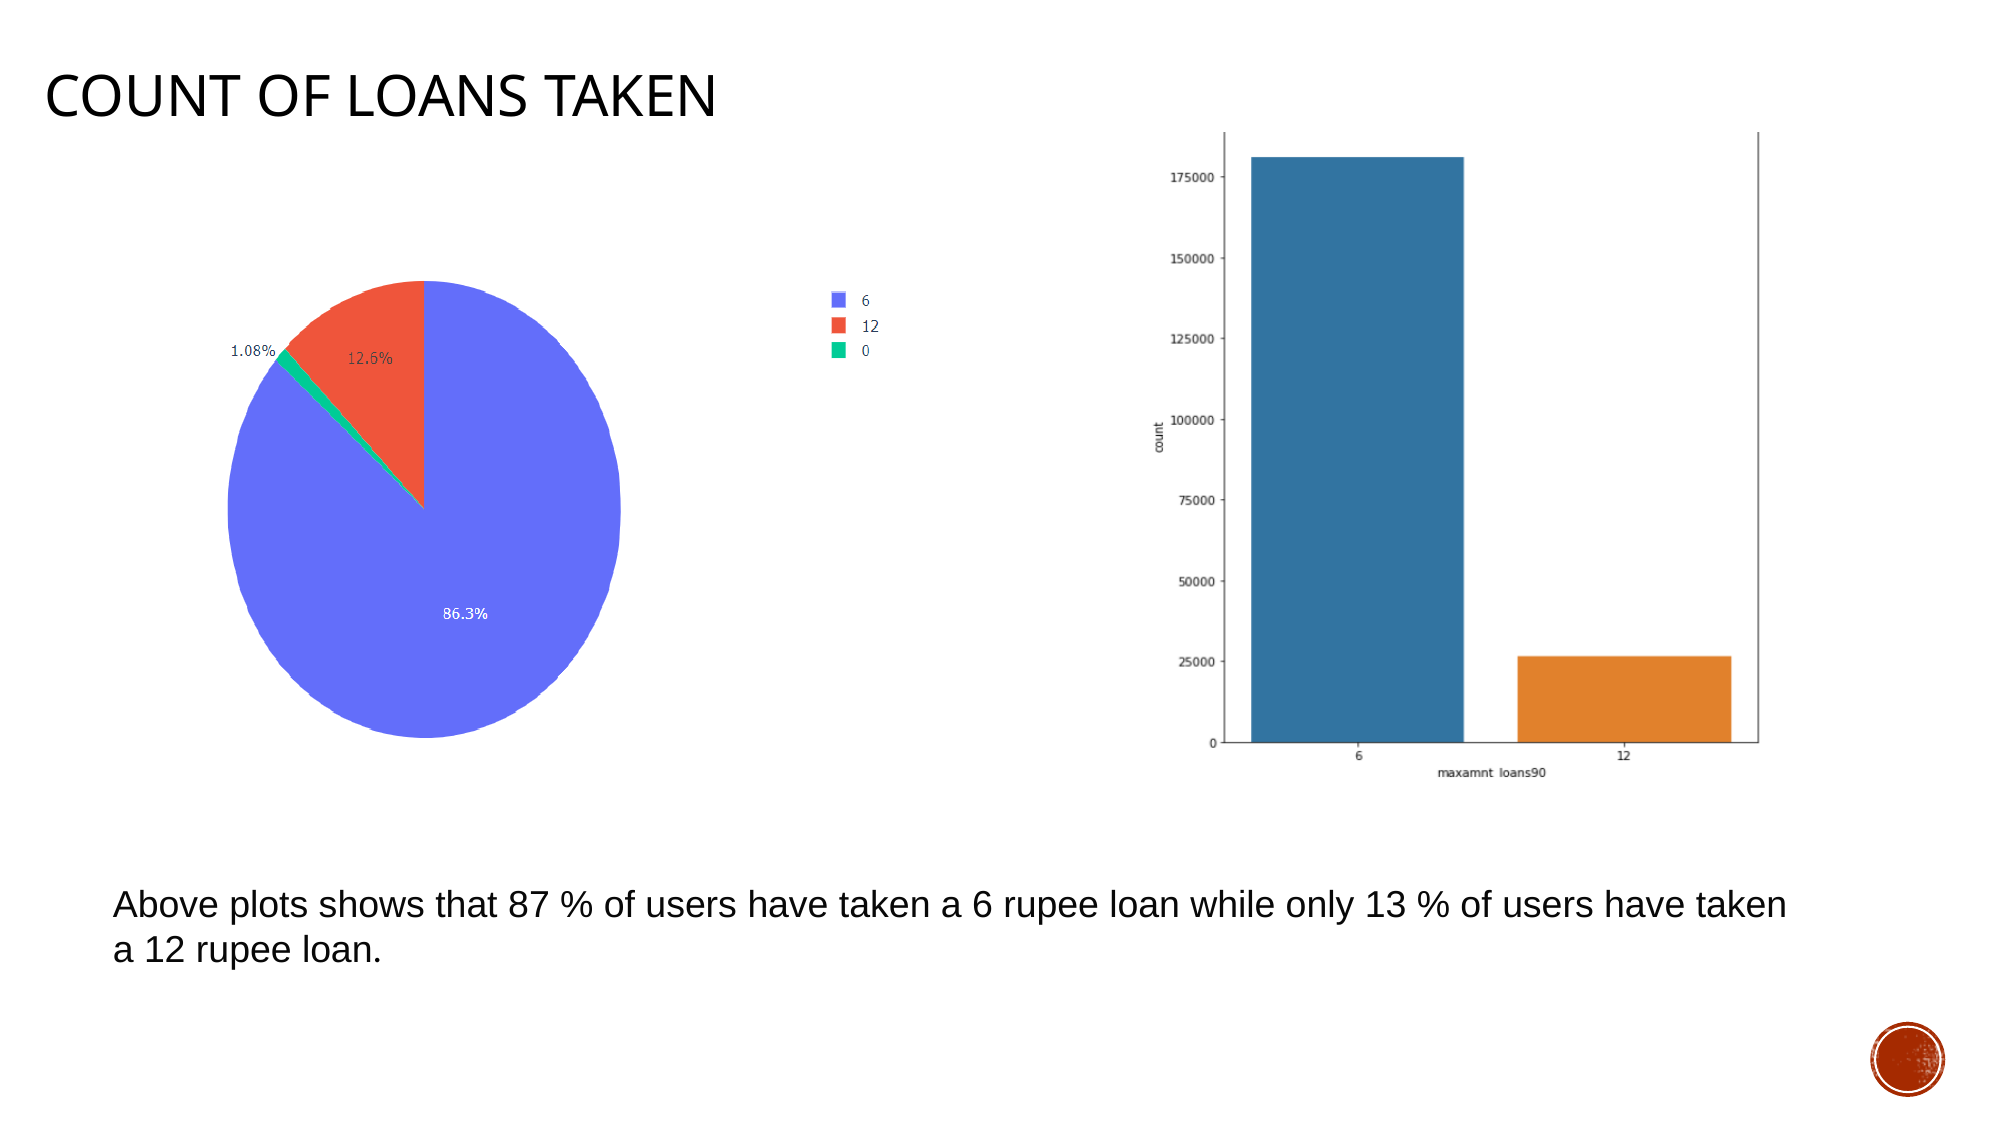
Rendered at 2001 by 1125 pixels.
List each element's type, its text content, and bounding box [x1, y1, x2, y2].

title Count of loans taken [29, 59, 1680, 207]
picture [1148, 135, 1884, 777]
text_box Above plots shows that 87 % of users have taken a 6 rupee loan while only 13 % of users have taken a 12 rupee loan. [98, 872, 1809, 978]
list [3, 243, 907, 762]
